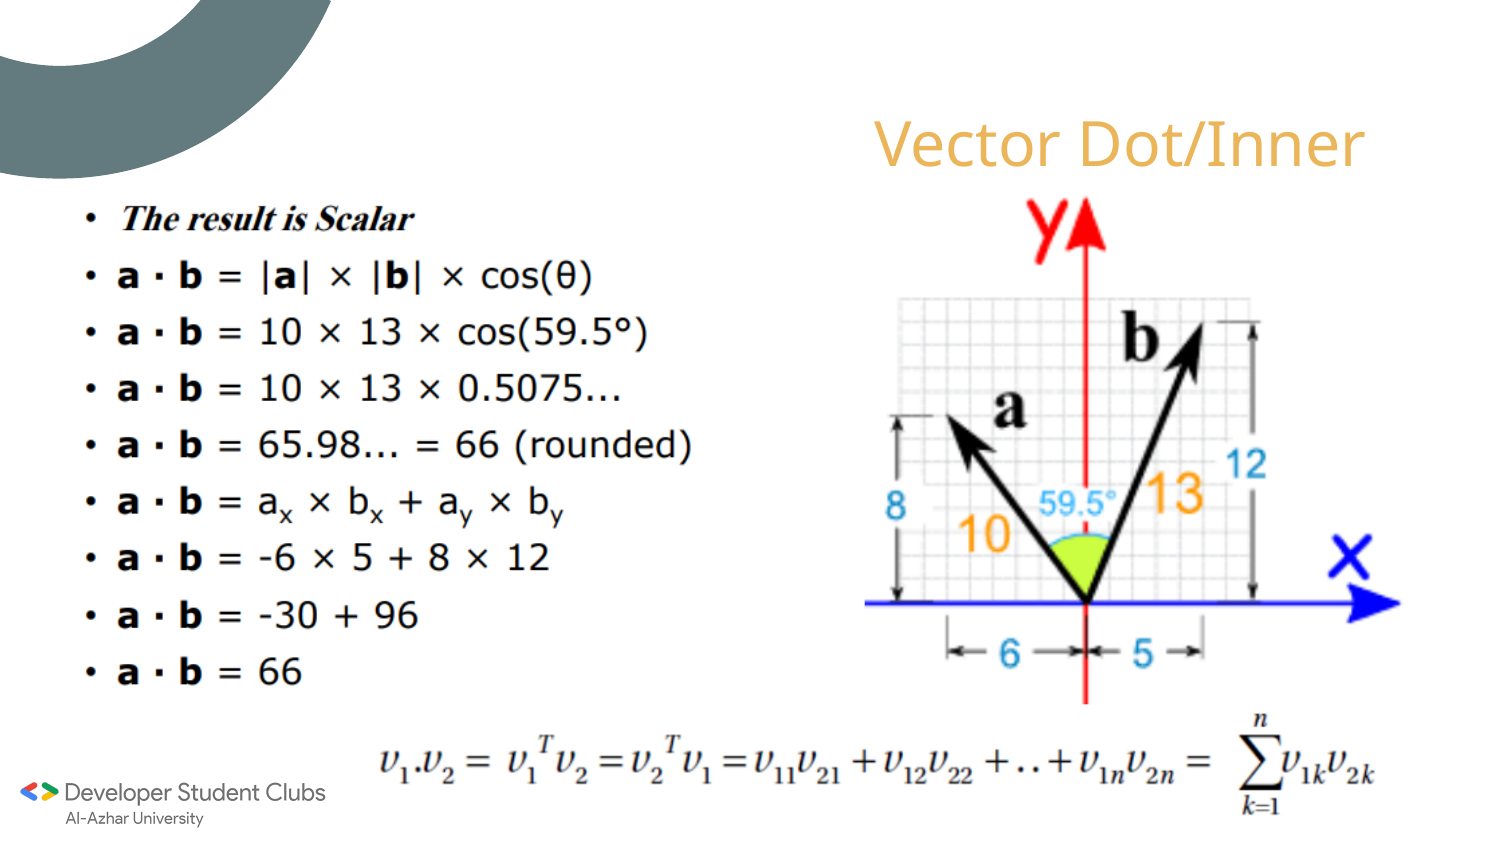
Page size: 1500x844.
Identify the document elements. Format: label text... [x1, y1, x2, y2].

picture [64, 182, 1435, 822]
title Vector Dot/Inner Product [637, 88, 1382, 183]
picture [13, 763, 329, 834]
